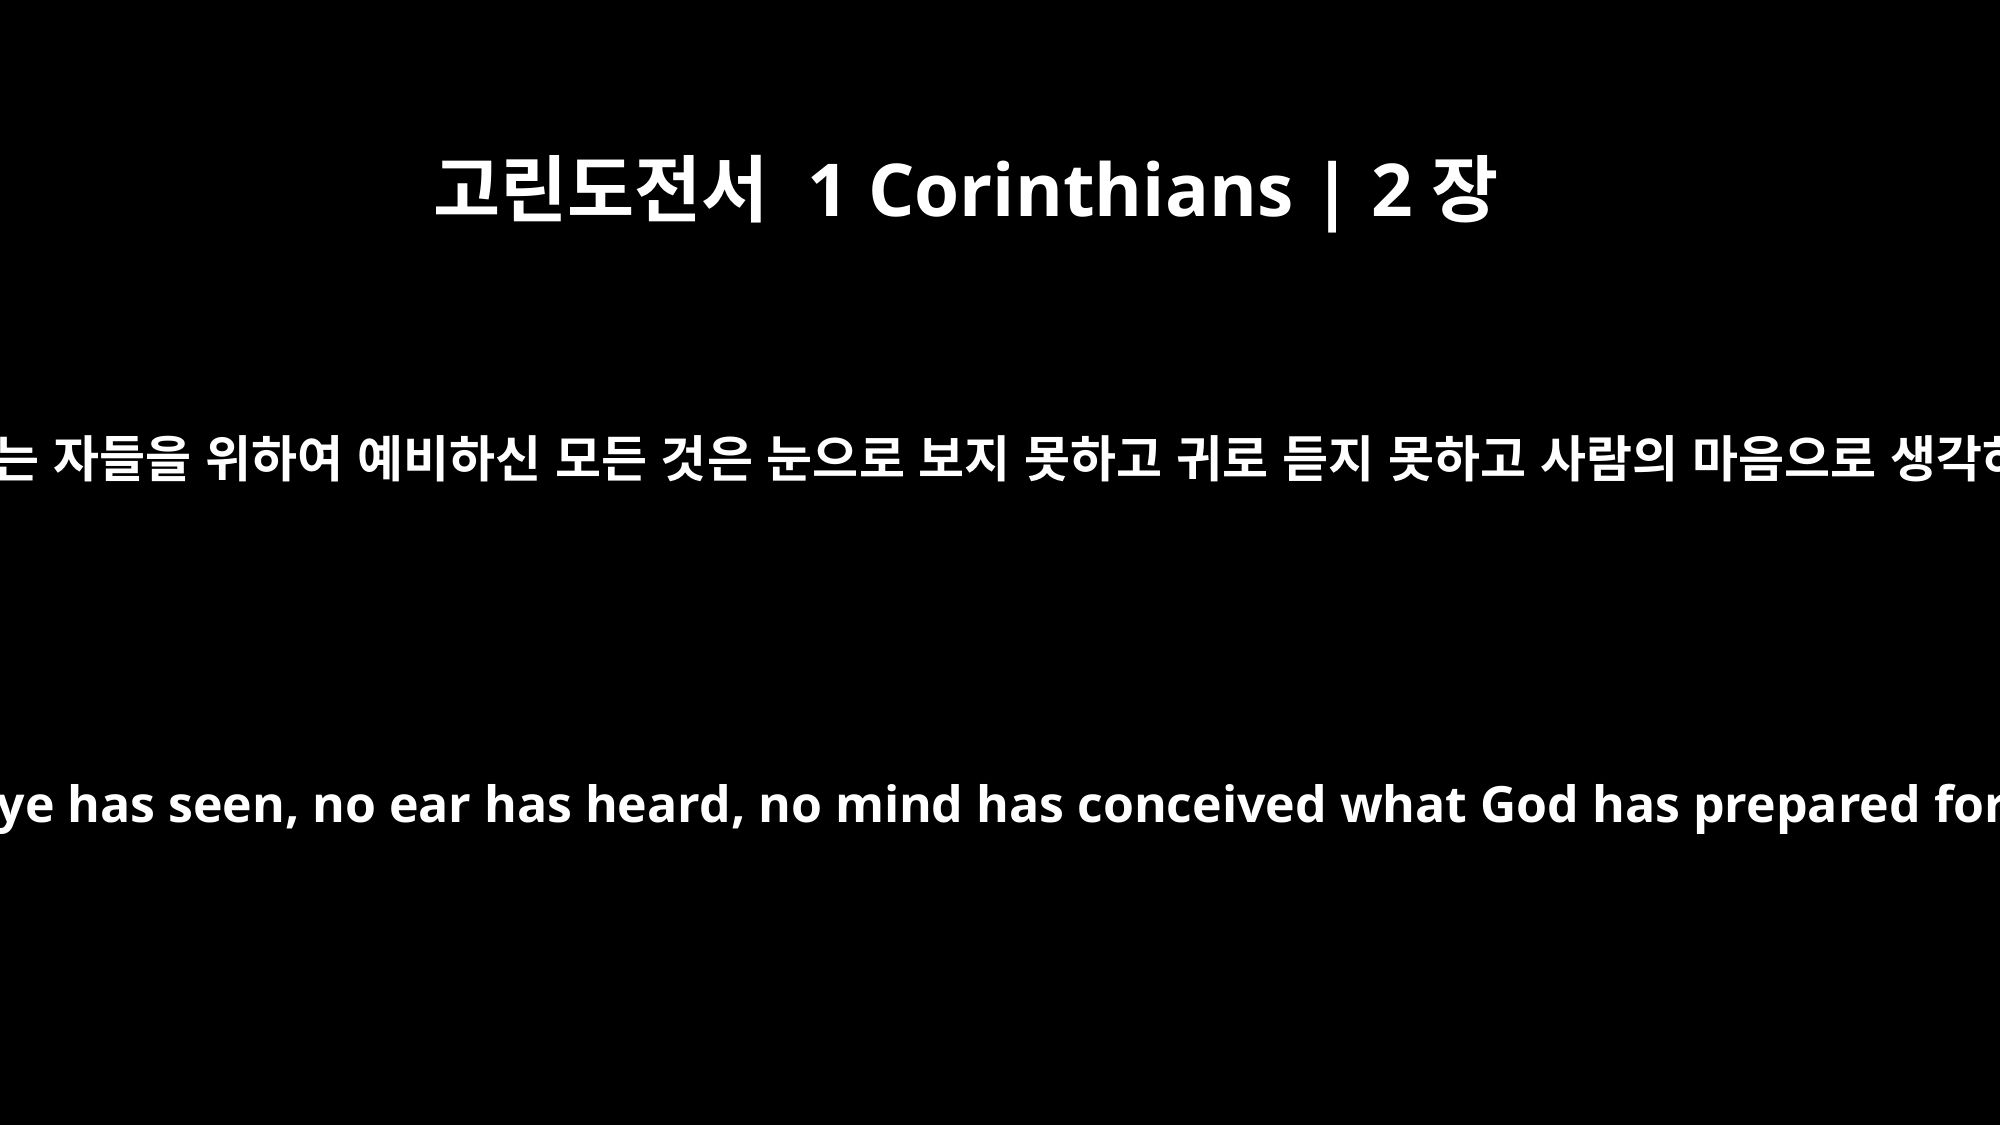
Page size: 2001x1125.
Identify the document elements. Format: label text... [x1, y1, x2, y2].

text_box 9 기록된 바 하나님이 자기를 사랑하는 자들을 위하여 예비하신 모든 것은 눈으로 보지 못하고 귀로 듣지 못하고 사람의 마음으로 생각하지도 못하였다 함과 같으니라 [0, 359, 2000, 495]
text_box 고린도전서 1 Corinthians | 2장 [418, 136, 1514, 239]
text_box However, as it is written: "No eye has seen, no ear has heard, no mind has conceived what God has prepared for those who love him" -- [0, 764, 2000, 840]
